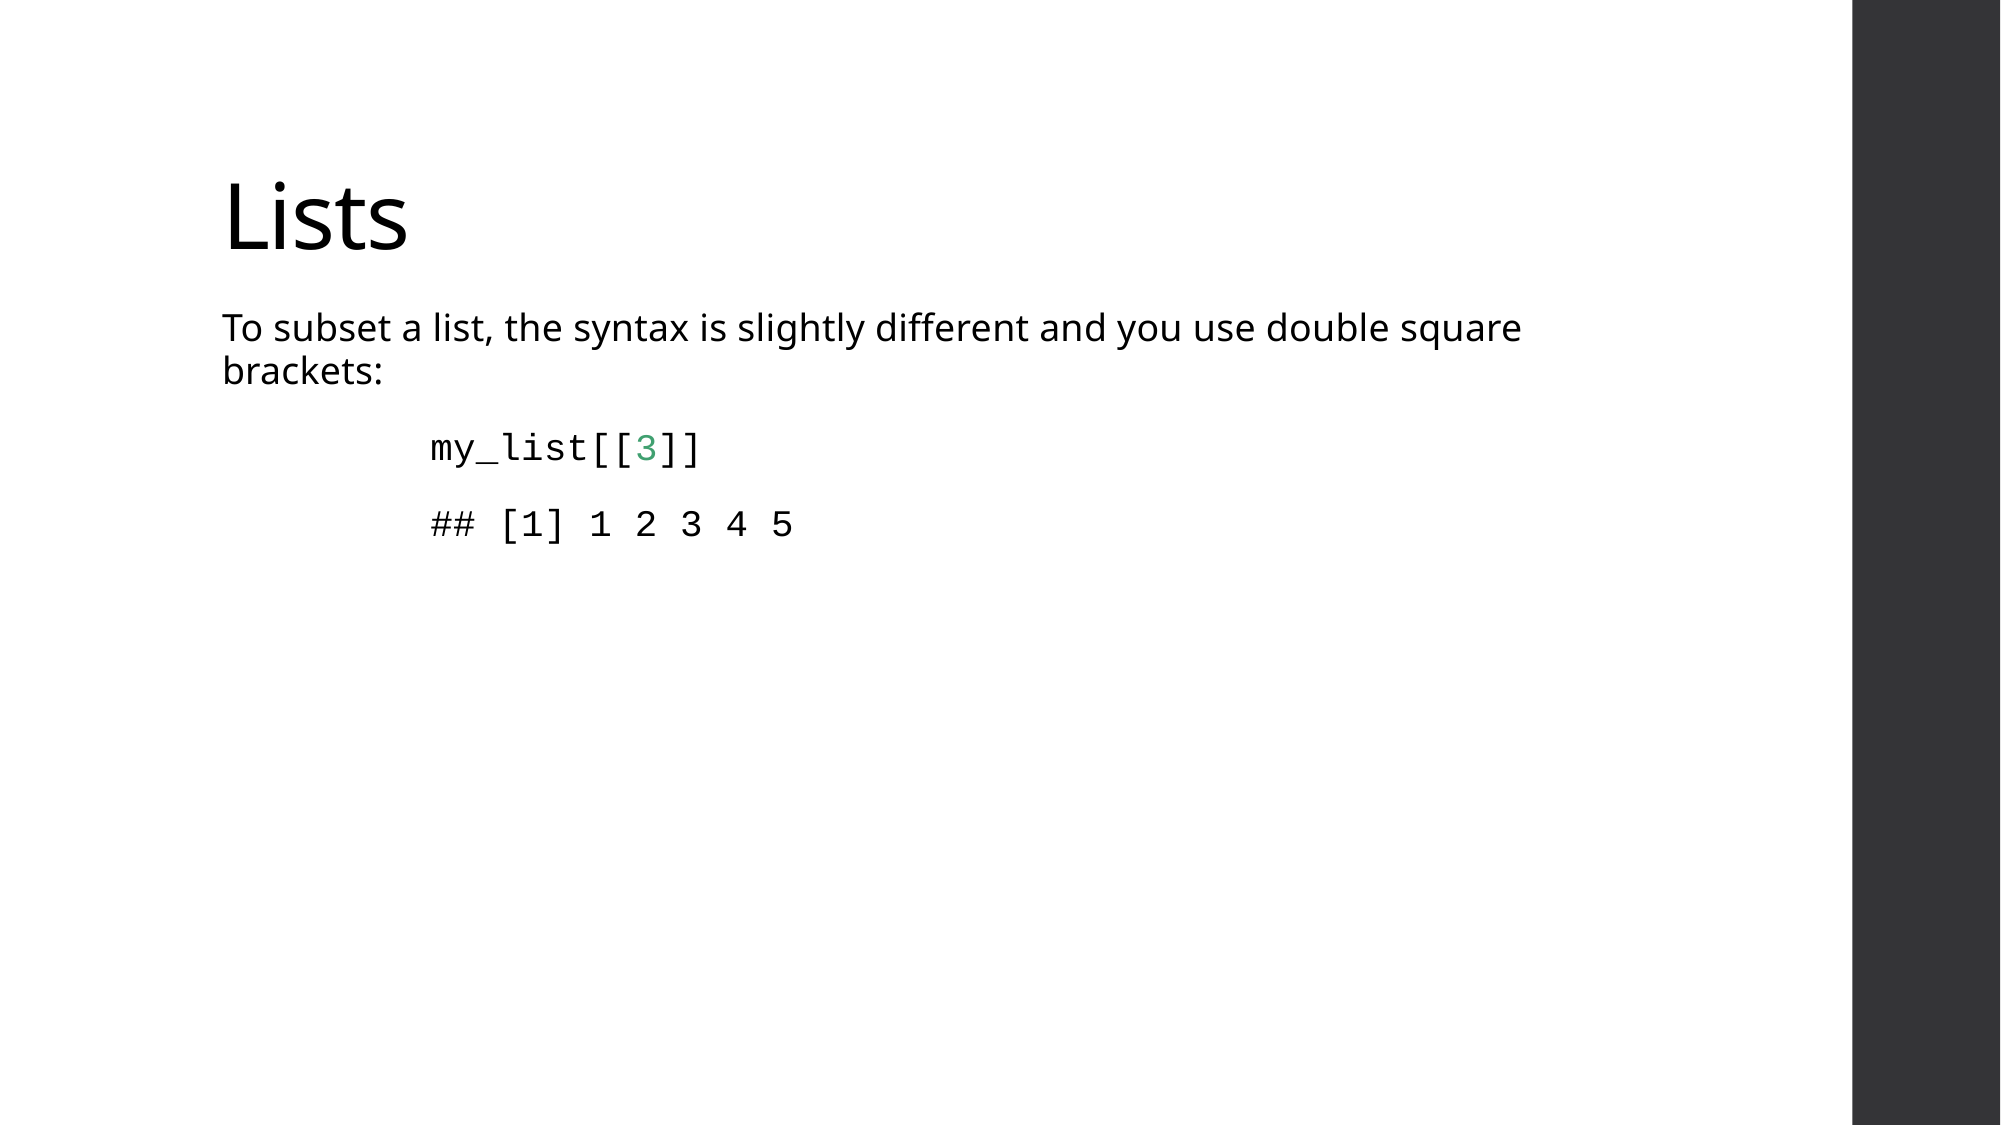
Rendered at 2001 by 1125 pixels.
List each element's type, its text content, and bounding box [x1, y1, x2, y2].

title Lists [206, 60, 1797, 278]
list To subset a list, the syntax is slightly different and you use double square brackets: my_list[[3]] ## [1] 1 2 3 4 5 [206, 299, 1617, 1014]
